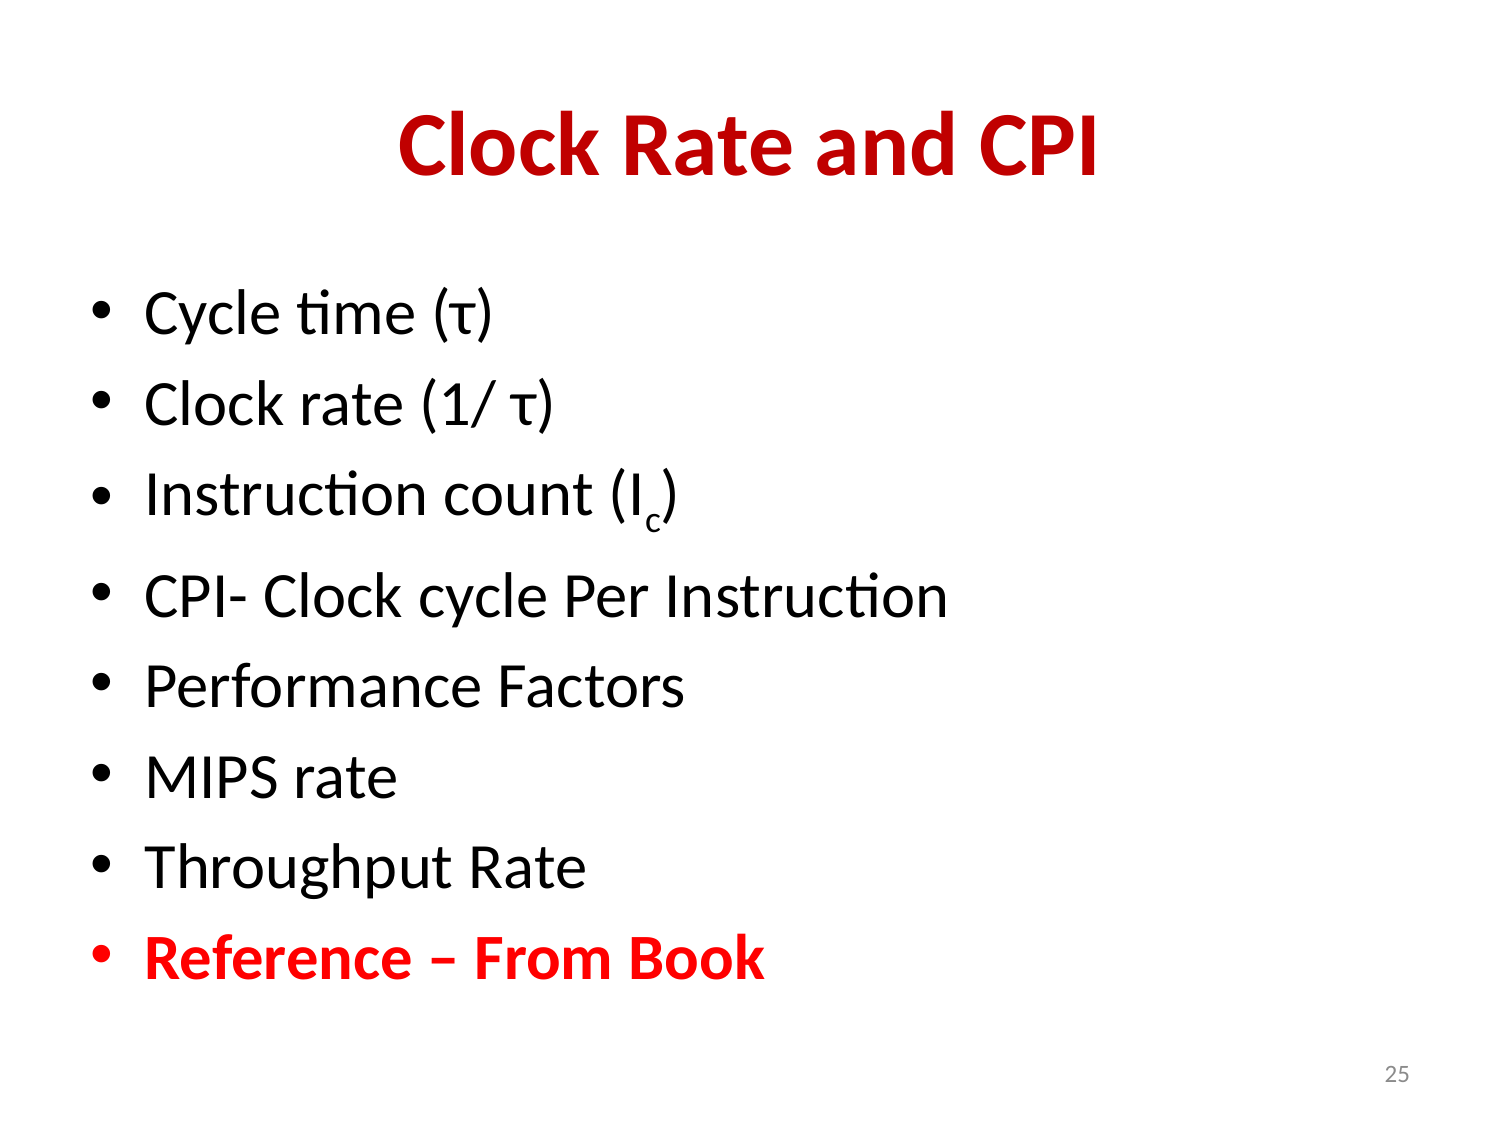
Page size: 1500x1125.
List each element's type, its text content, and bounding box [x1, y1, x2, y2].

title Clock Rate and CPI [75, 45, 1425, 233]
list Cycle time (τ) Clock rate (1/ τ) Instruction count (Ic) CPI- Clock cycle Per Instruction Performance Factors MIPS rate Throughput Rate Reference – From Book [75, 262, 1425, 1005]
slide_number 25 [1074, 1042, 1425, 1103]
